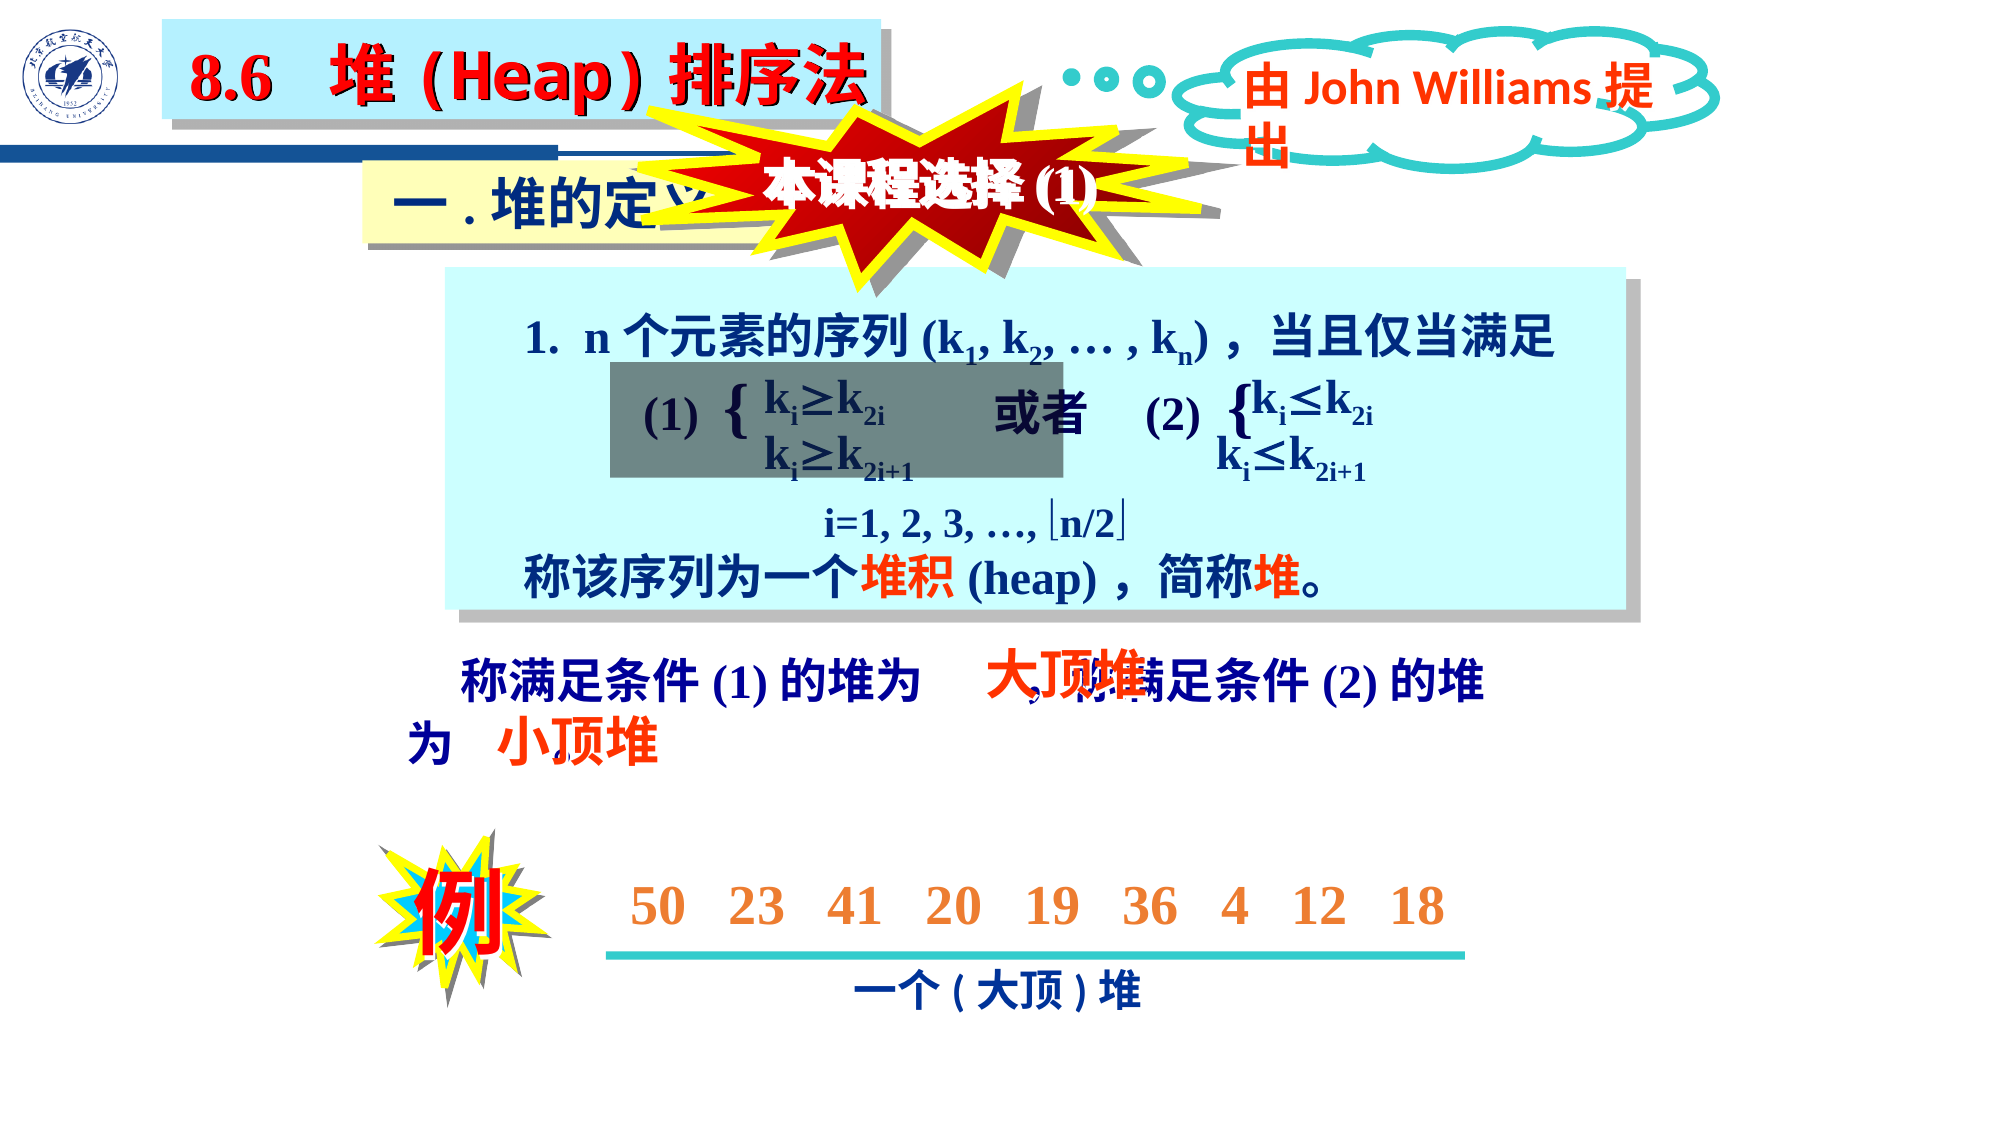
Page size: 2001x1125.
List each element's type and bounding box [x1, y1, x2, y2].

text_box [157, 19, 932, 122]
text_box [391, 633, 1721, 780]
text_box [385, 837, 1591, 1024]
picture [16, 23, 124, 130]
text_box [1177, 30, 1715, 169]
text_box [362, 160, 610, 244]
text_box [444, 267, 1650, 610]
text_box [610, 89, 1201, 478]
